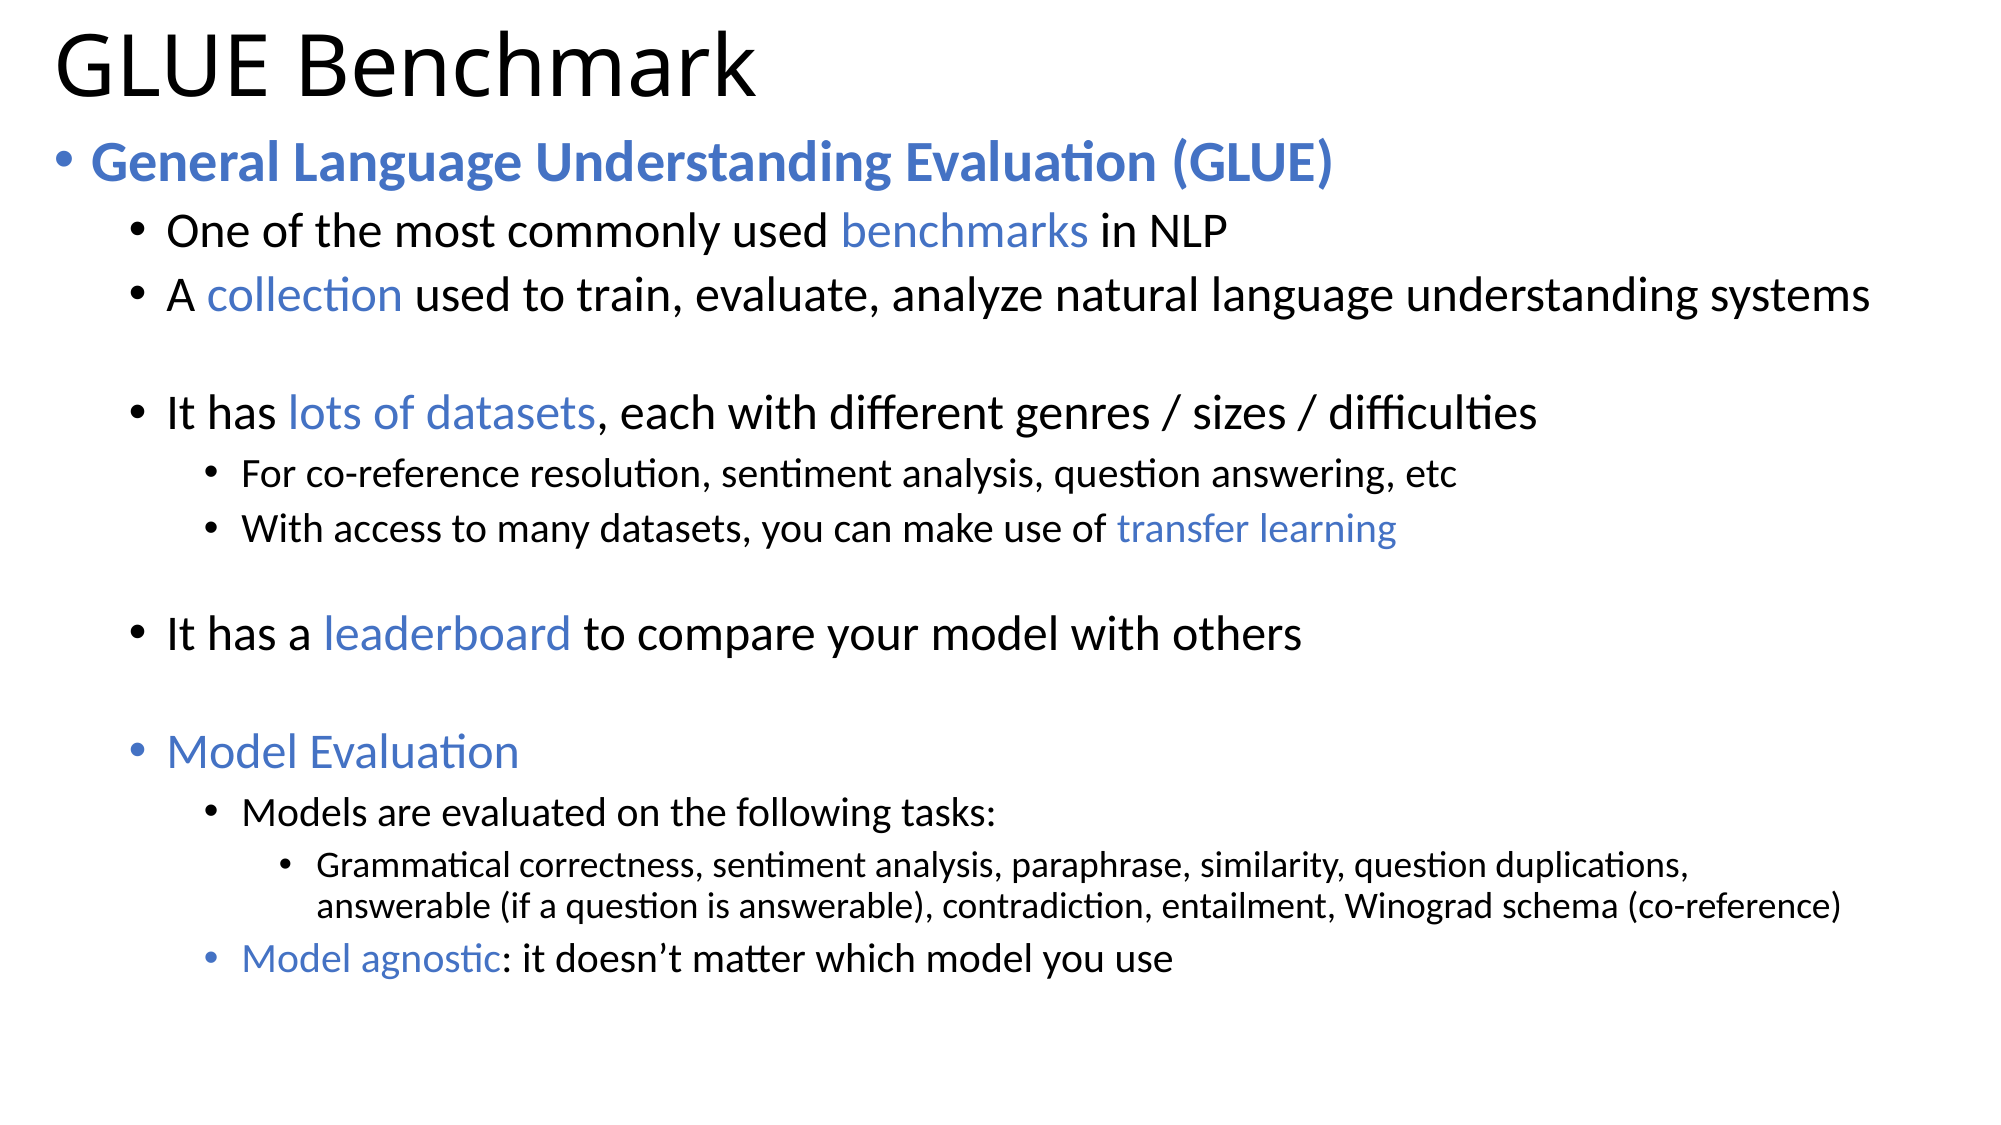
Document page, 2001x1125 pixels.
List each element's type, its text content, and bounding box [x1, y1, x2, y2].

title GLUE Benchmark [39, 14, 1950, 123]
list General Language Understanding Evaluation (GLUE) One of the most commonly used benchmarks in NLP A collection used to train, evaluate, analyze natural language understanding systems It has lots of datasets, each with different genres / sizes / difficulties For co-reference resolution, sentiment analysis, question answering, etc With access to many datasets, you can make use of transfer learning It has a leaderboard to compare your model with others Model Evaluation Models are evaluated on the following tasks: Grammatical correctness, sentiment analysis, paraphrase, similarity, question duplications, answerable (if a question is answerable), contradiction, entailment, Winograd schema (co-reference) Model agnostic: it doesn’t matter which model you use [39, 123, 1950, 1111]
